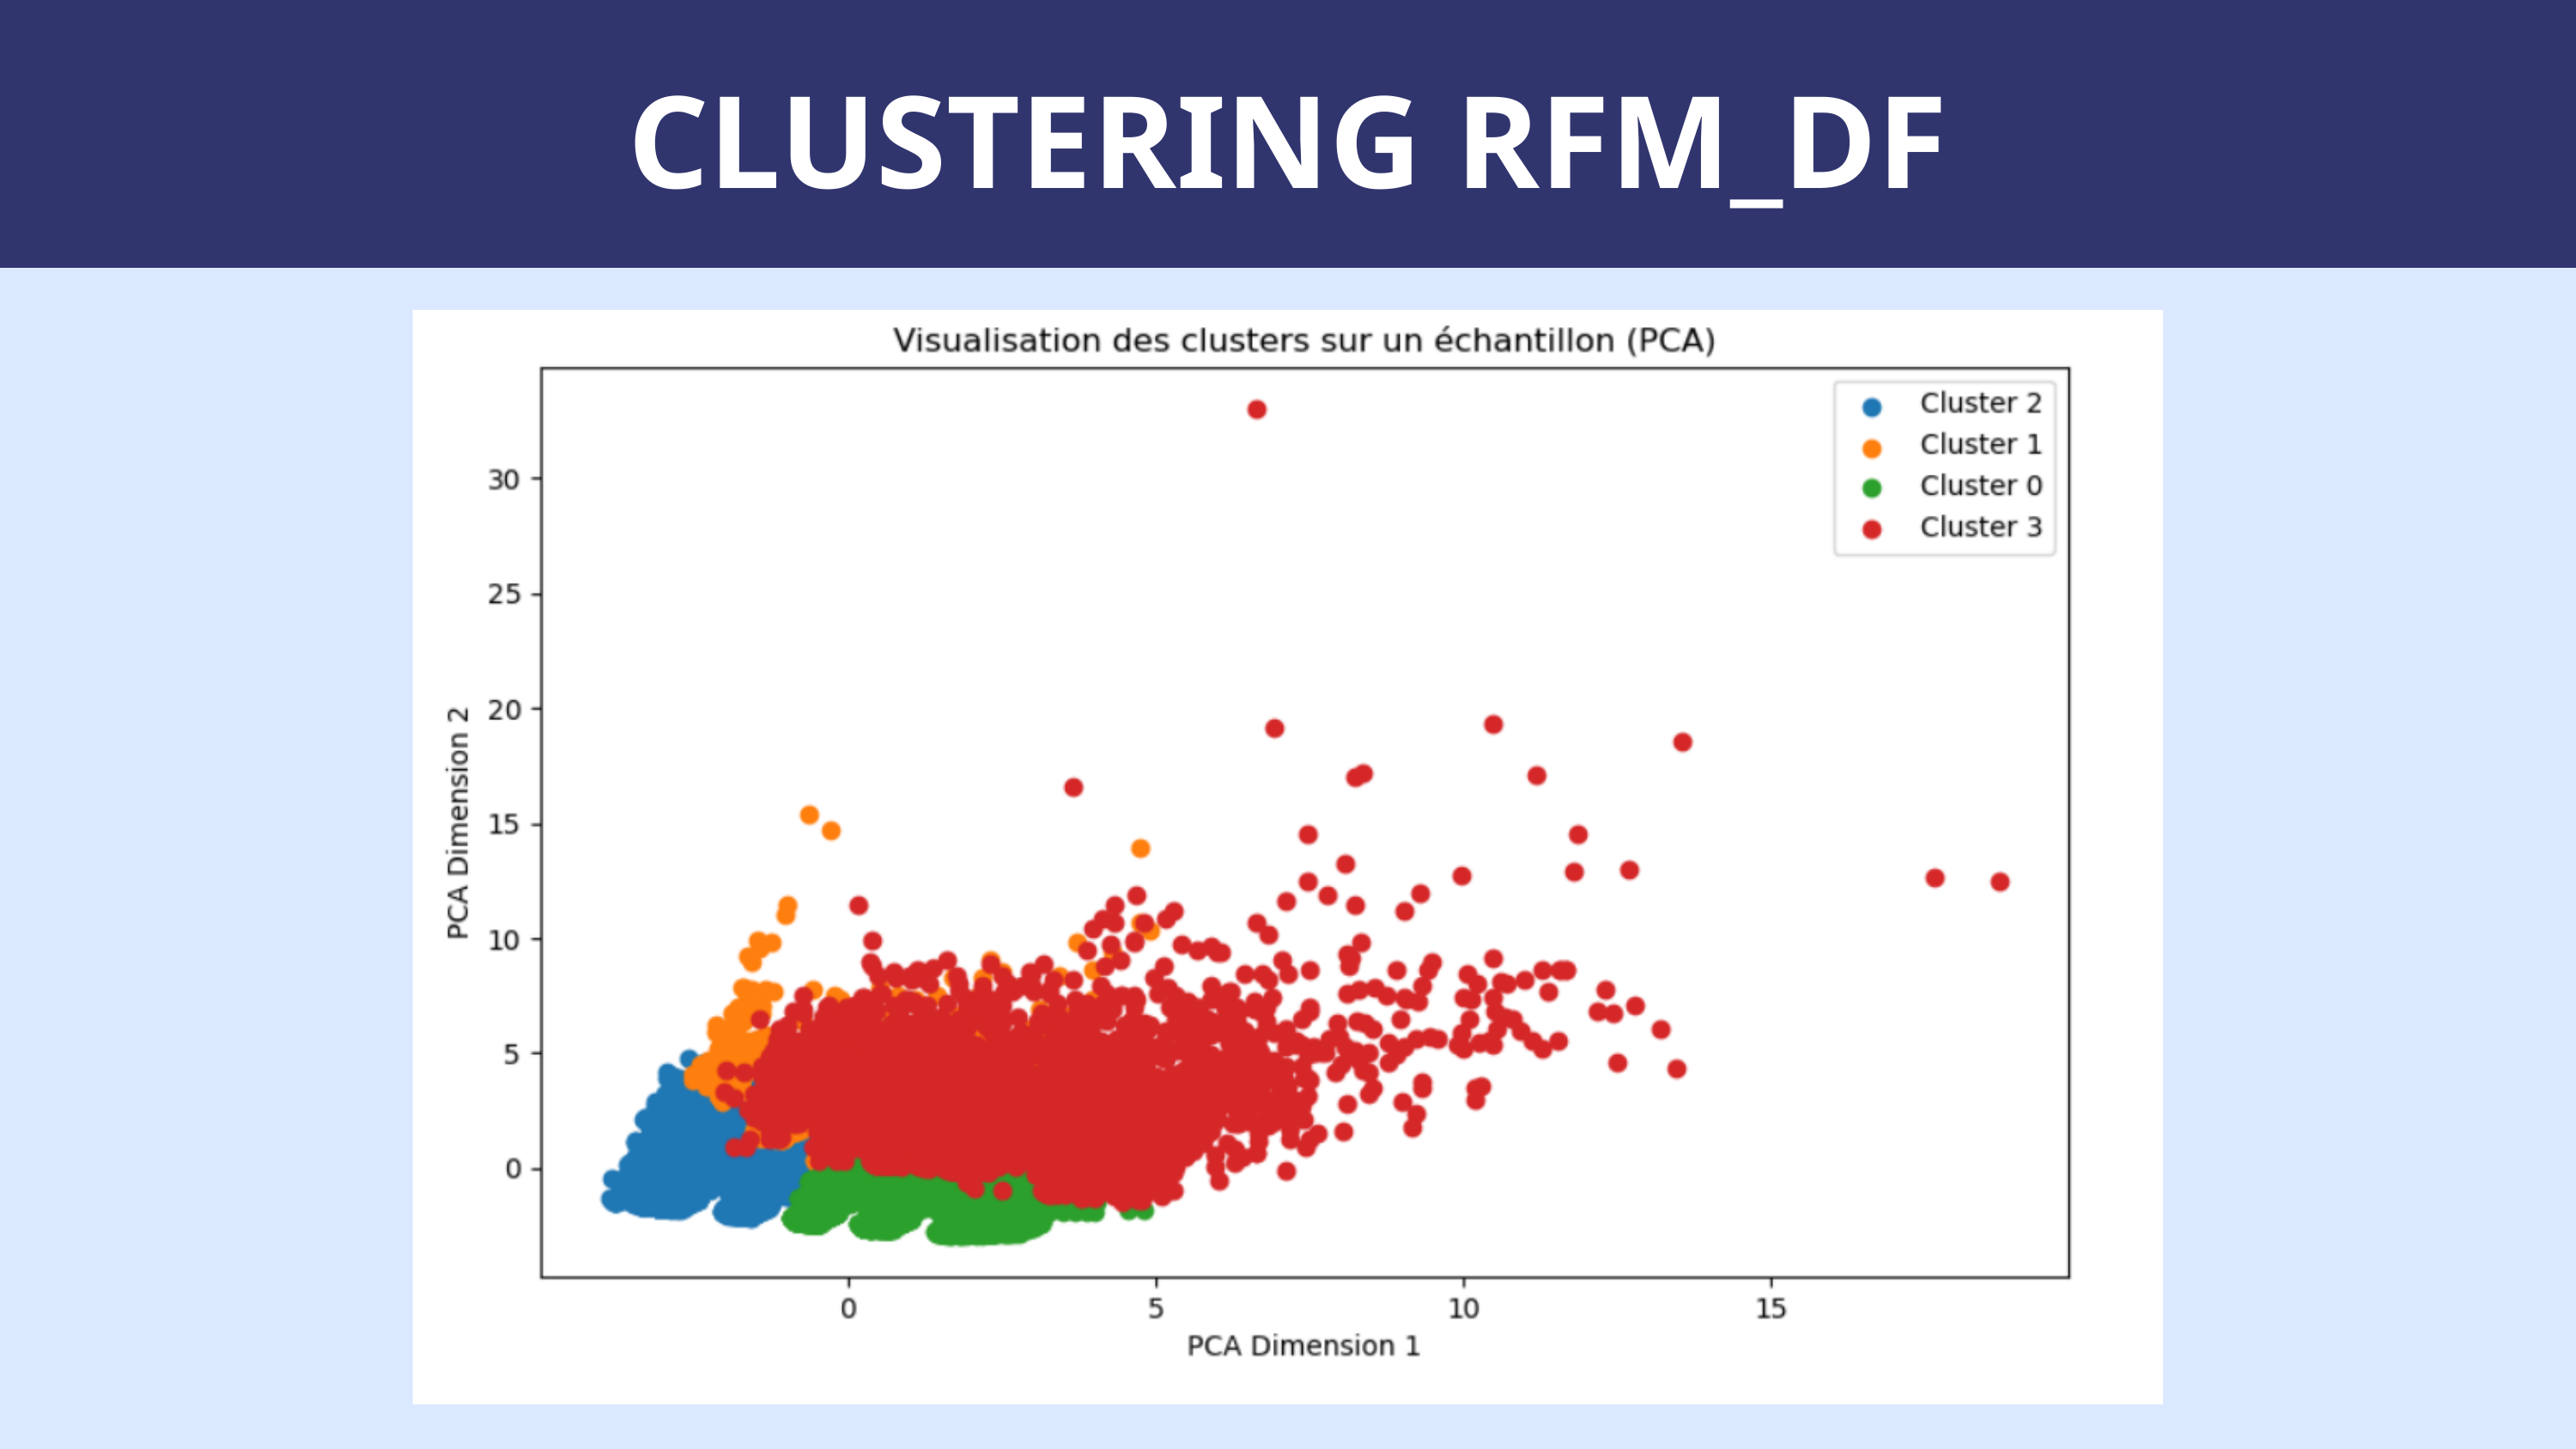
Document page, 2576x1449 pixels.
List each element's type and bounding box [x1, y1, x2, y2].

text_box [0, 0, 2576, 269]
text_box [412, 310, 2164, 1404]
